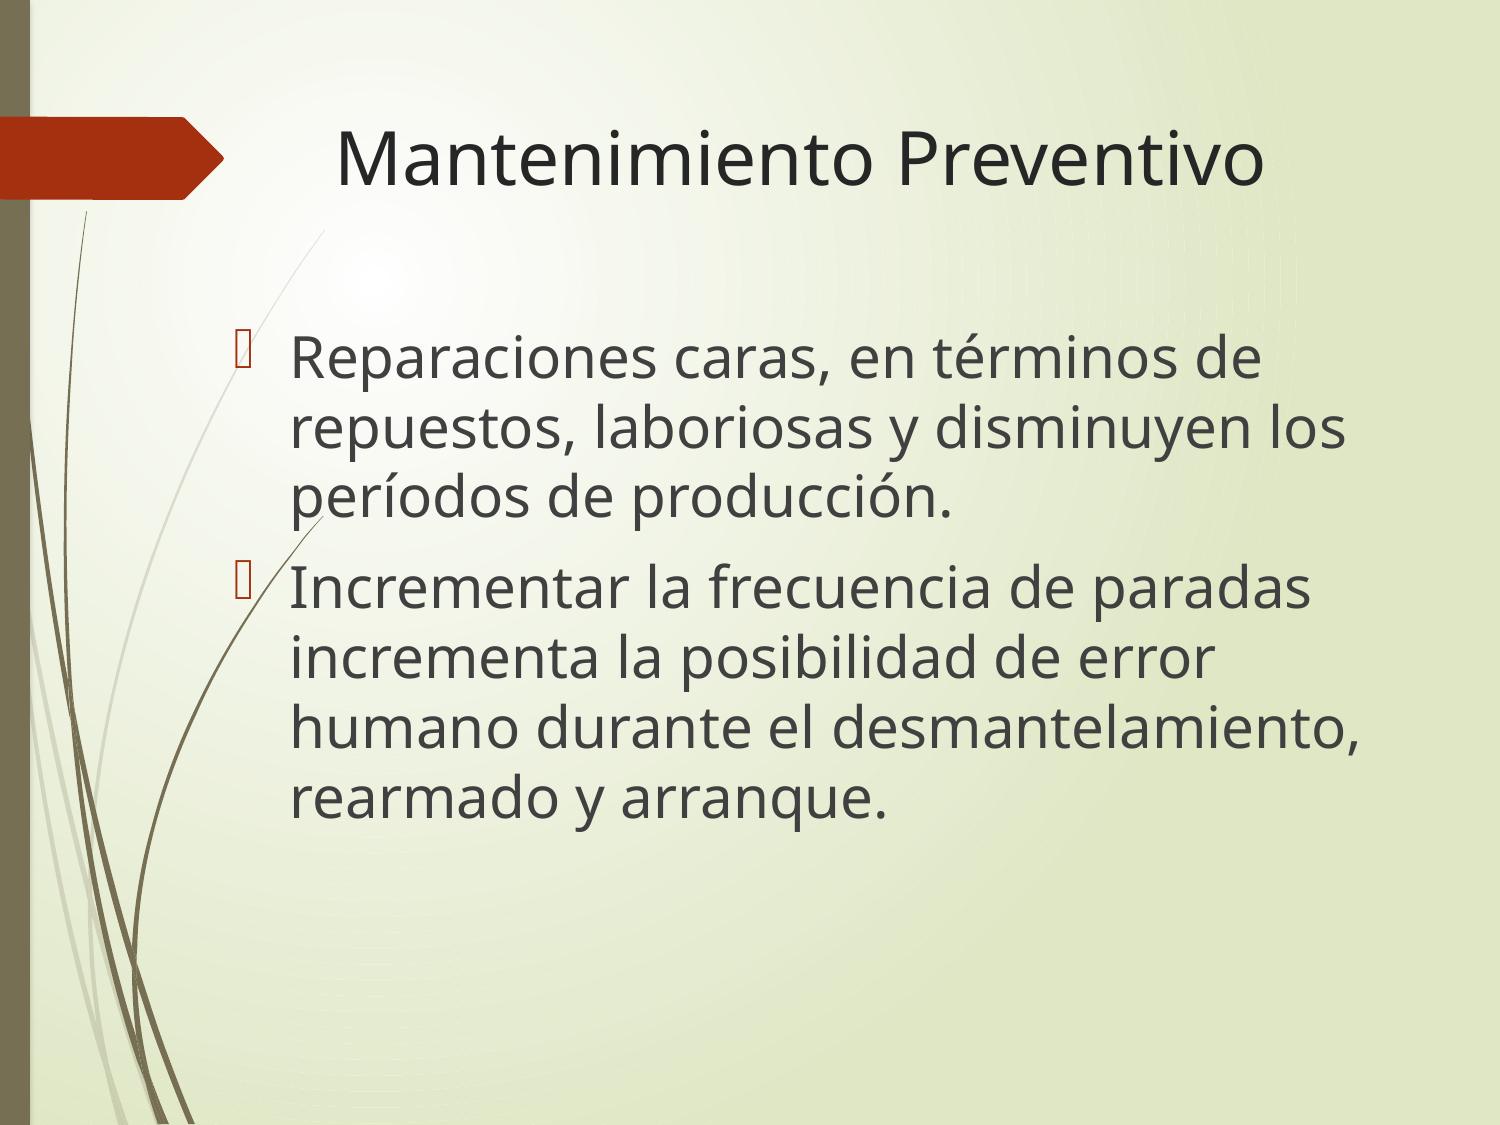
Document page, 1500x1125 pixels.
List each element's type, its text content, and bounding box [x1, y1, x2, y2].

list Reparaciones caras, en términos de repuestos, laboriosas y disminuyen los períodos de producción. Incrementar la frecuencia de paradas incrementa la posibilidad de error humano durante el desmantelamiento, rearmado y arranque. [218, 312, 1436, 1081]
title Mantenimiento Preventivo [319, 102, 1400, 312]
